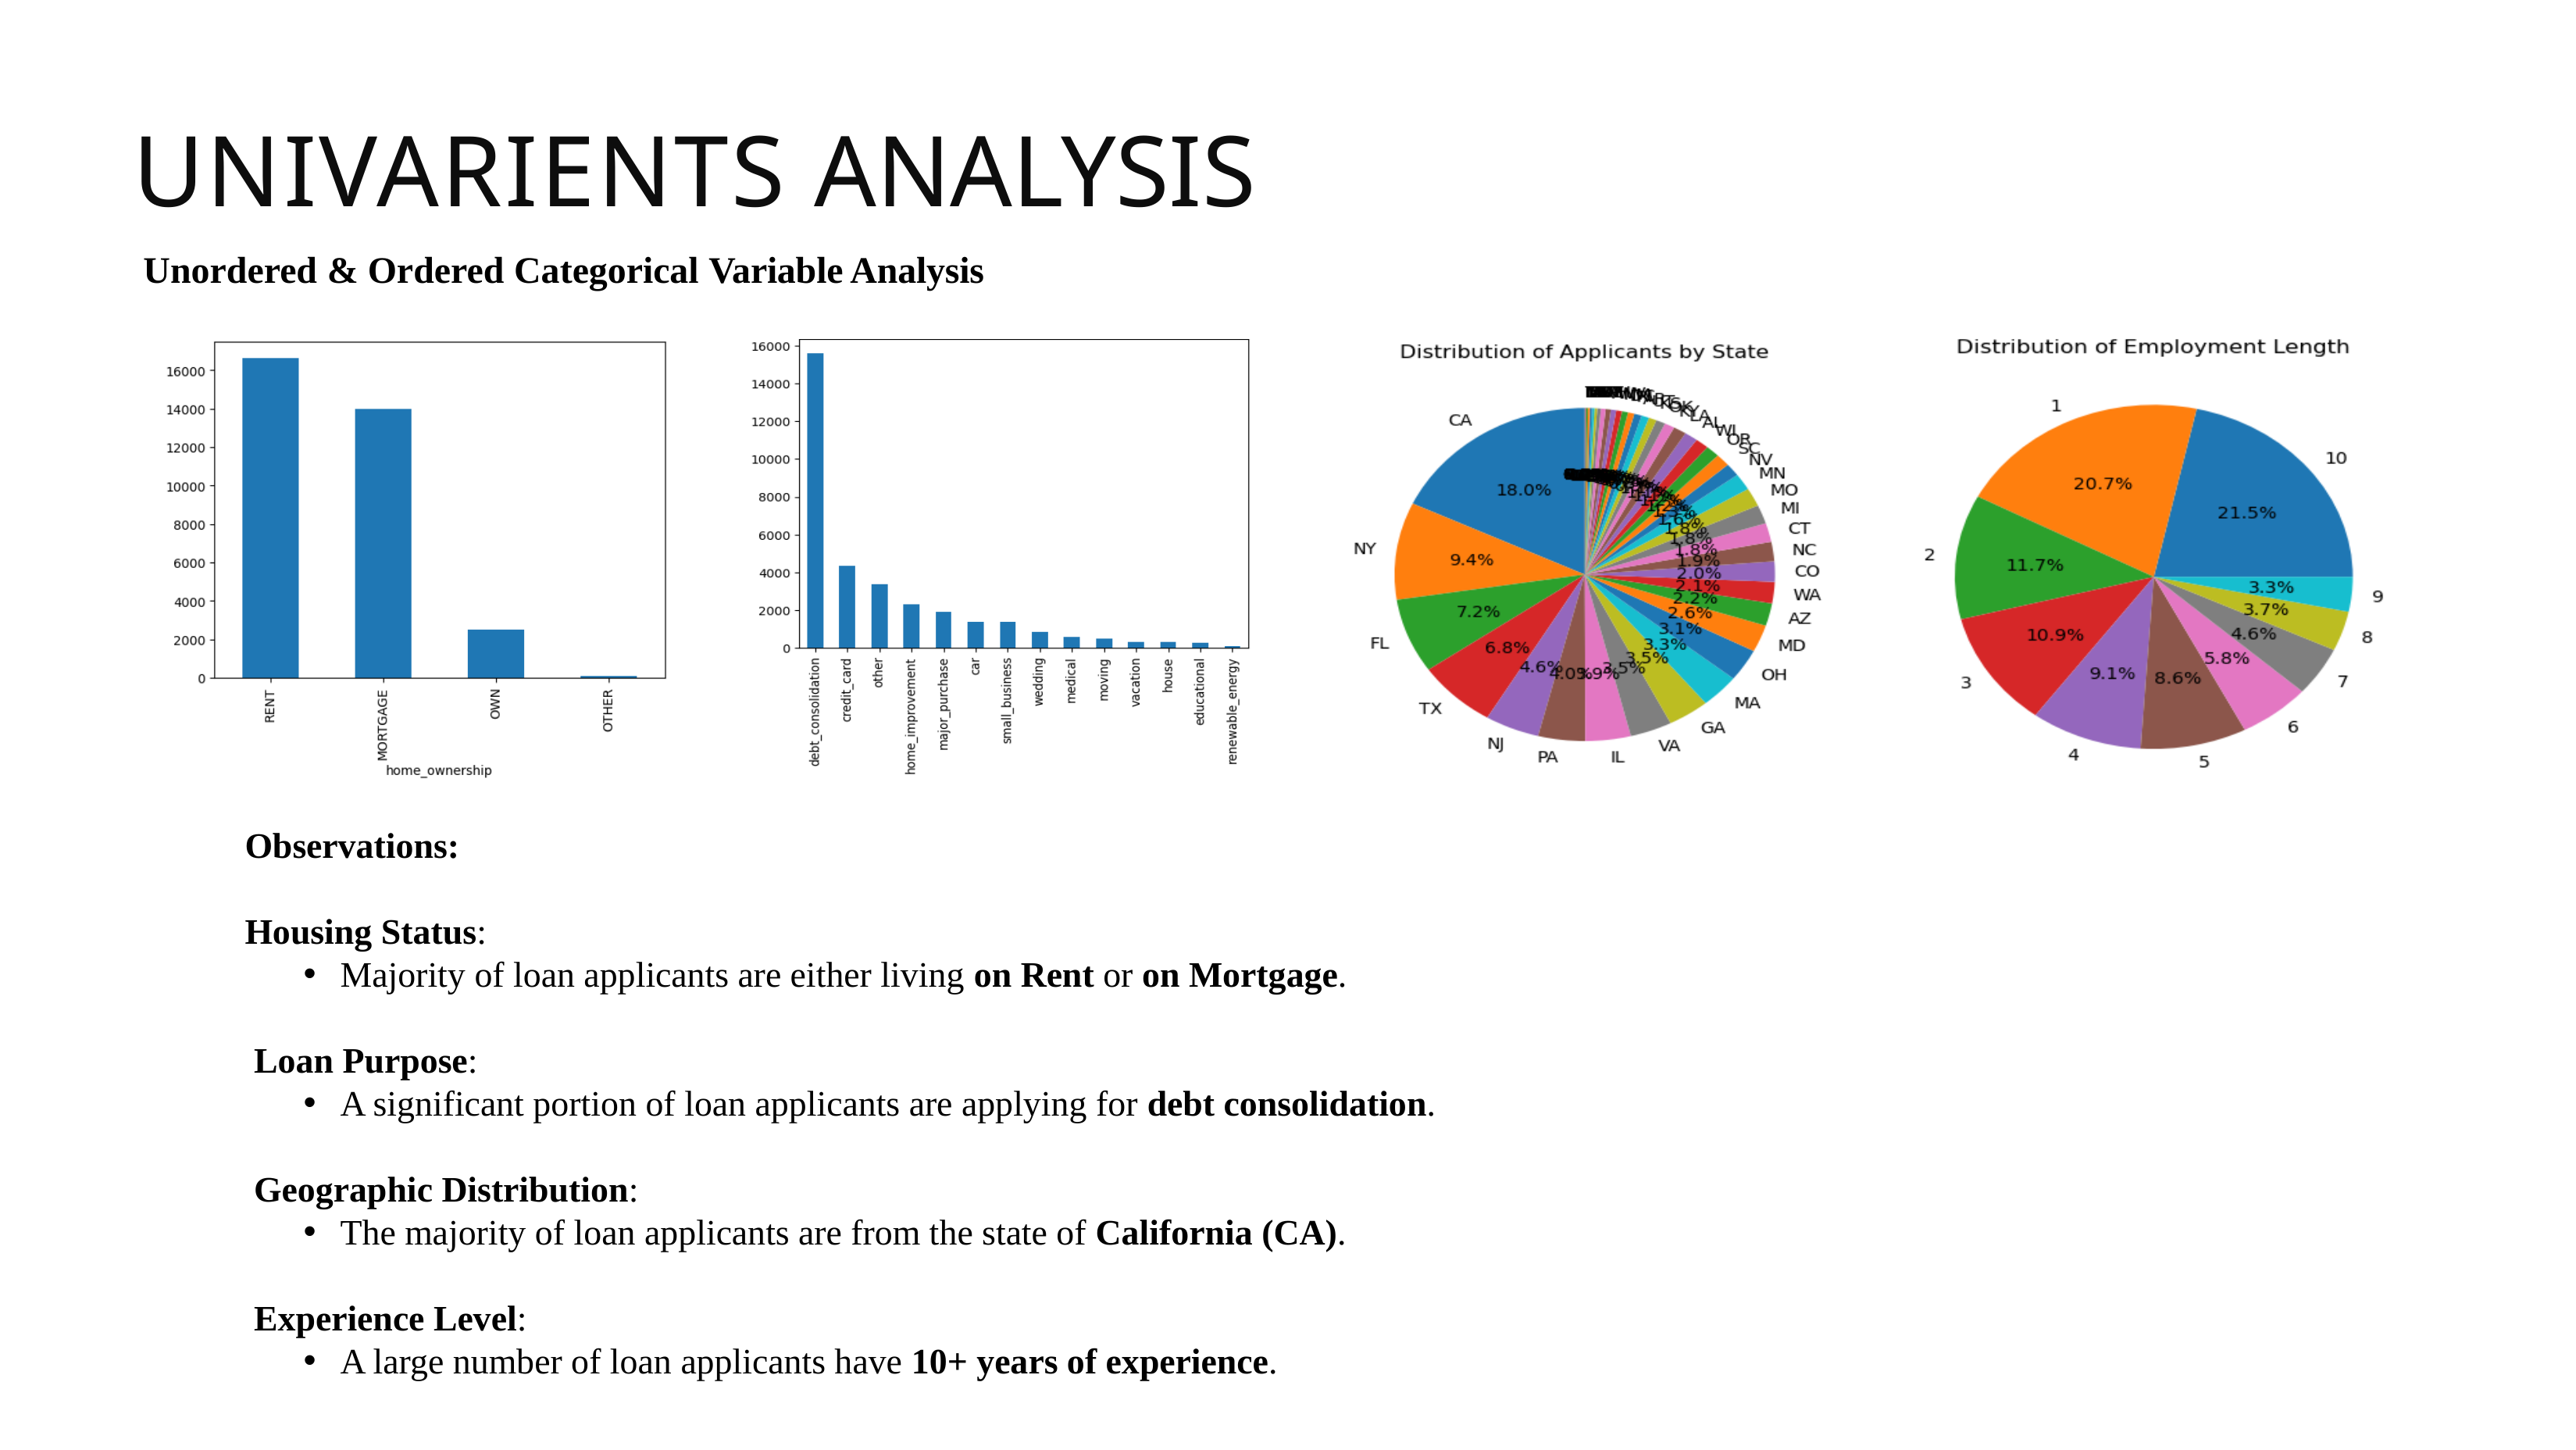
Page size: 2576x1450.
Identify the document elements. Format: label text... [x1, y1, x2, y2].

text_box Observations: Housing Status: Majority of loan applicants are either living on Rent or on Mortgage. Loan Purpose: A significant portion of loan applicants are applying for debt consolidation. Geographic Distribution: The majority of loan applicants are from the state of California (CA). Experience Level: A large number of loan applicants have 10+ years of experience. [233, 816, 2108, 1387]
picture [747, 339, 1258, 776]
picture [162, 334, 673, 781]
picture [1902, 334, 2414, 781]
picture [1336, 339, 1846, 776]
title Univarients Analysis [130, 45, 1357, 289]
